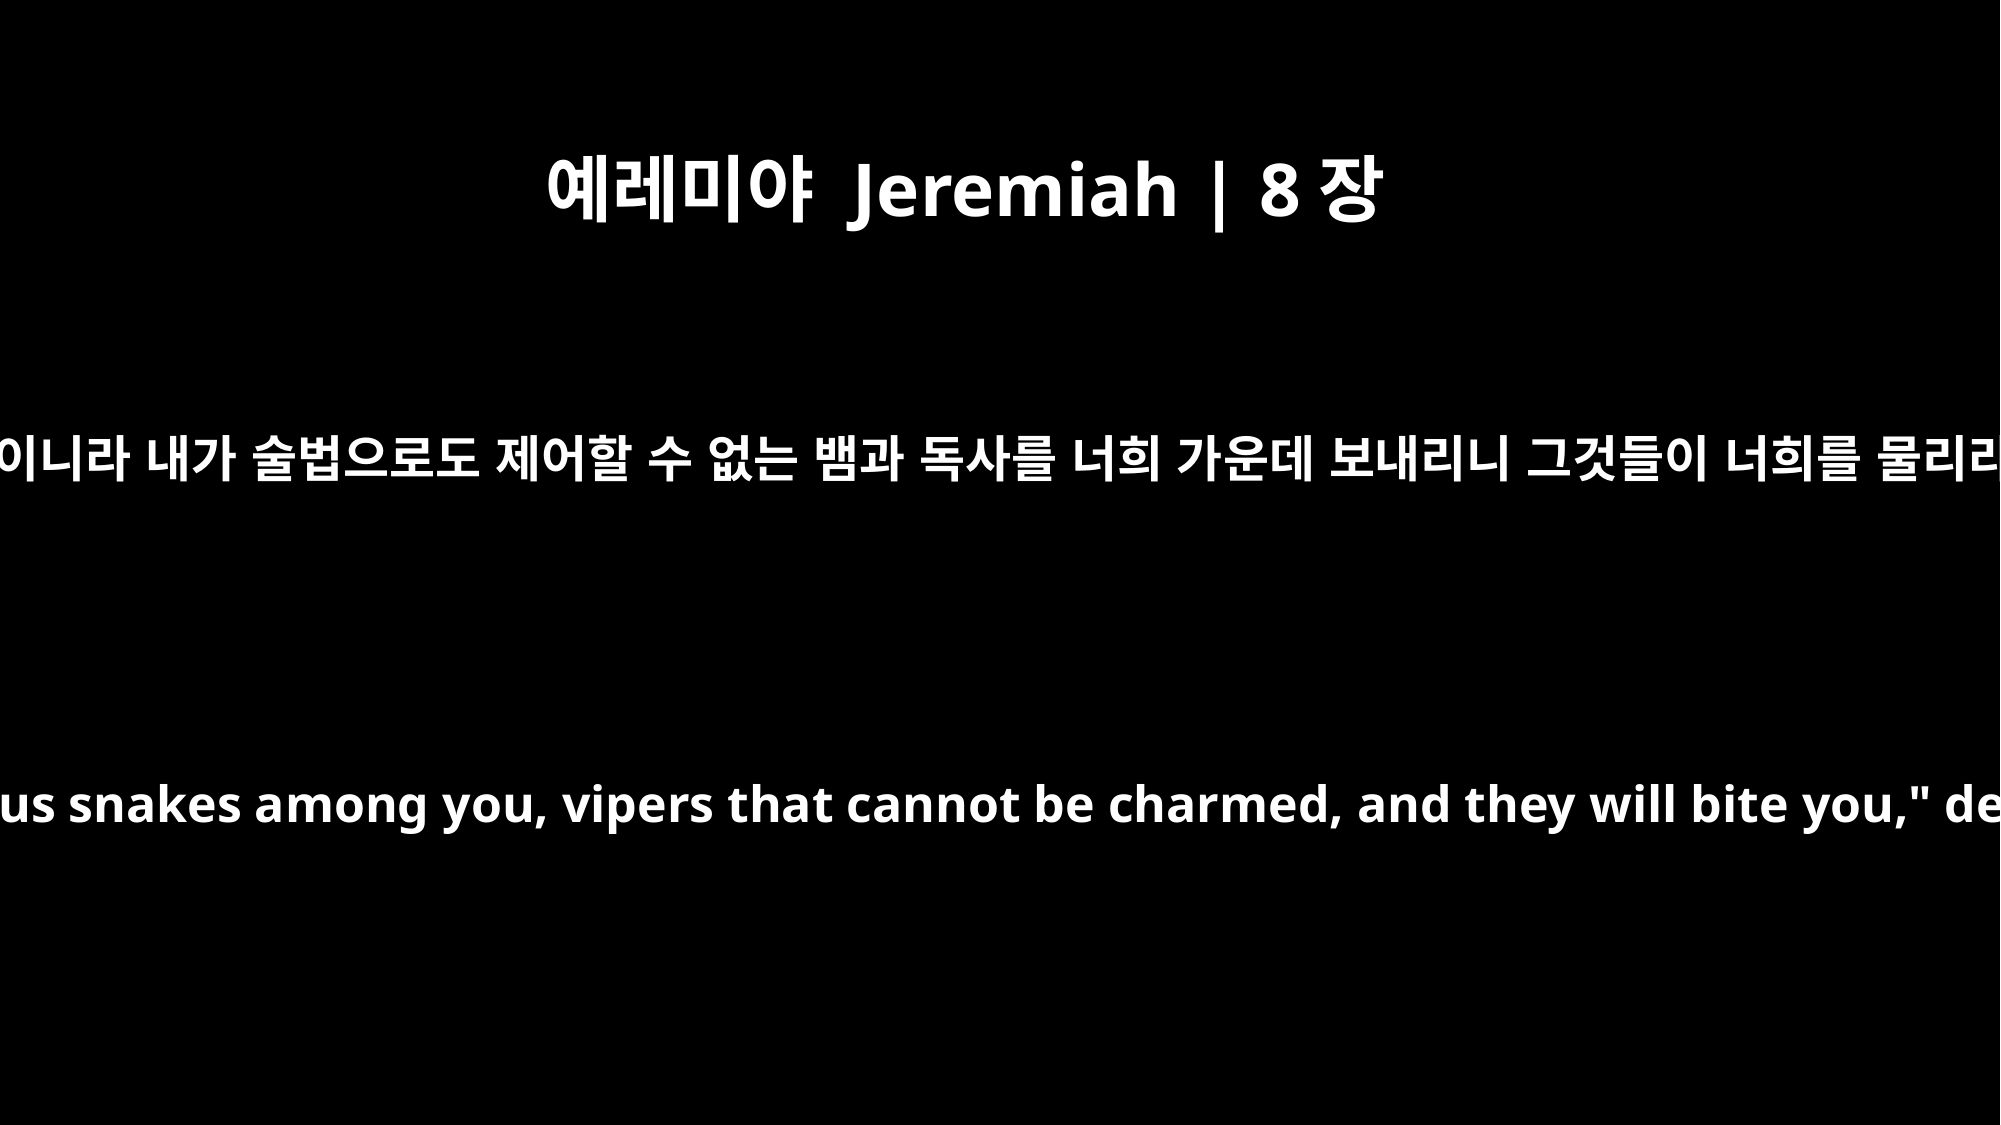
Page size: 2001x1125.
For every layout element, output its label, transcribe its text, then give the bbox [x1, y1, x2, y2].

text_box 예레미야 Jeremiah | 8장 [530, 136, 1401, 239]
text_box "See, I will send venomous snakes among you, vipers that cannot be charmed, and they will bite you," declares the LORD. [0, 764, 2000, 840]
text_box 17 여호와의 말씀이니라 내가 술법으로도 제어할 수 없는 뱀과 독사를 너희 가운데 보내리니 그것들이 너희를 물리라 하시도다 [0, 359, 2000, 495]
